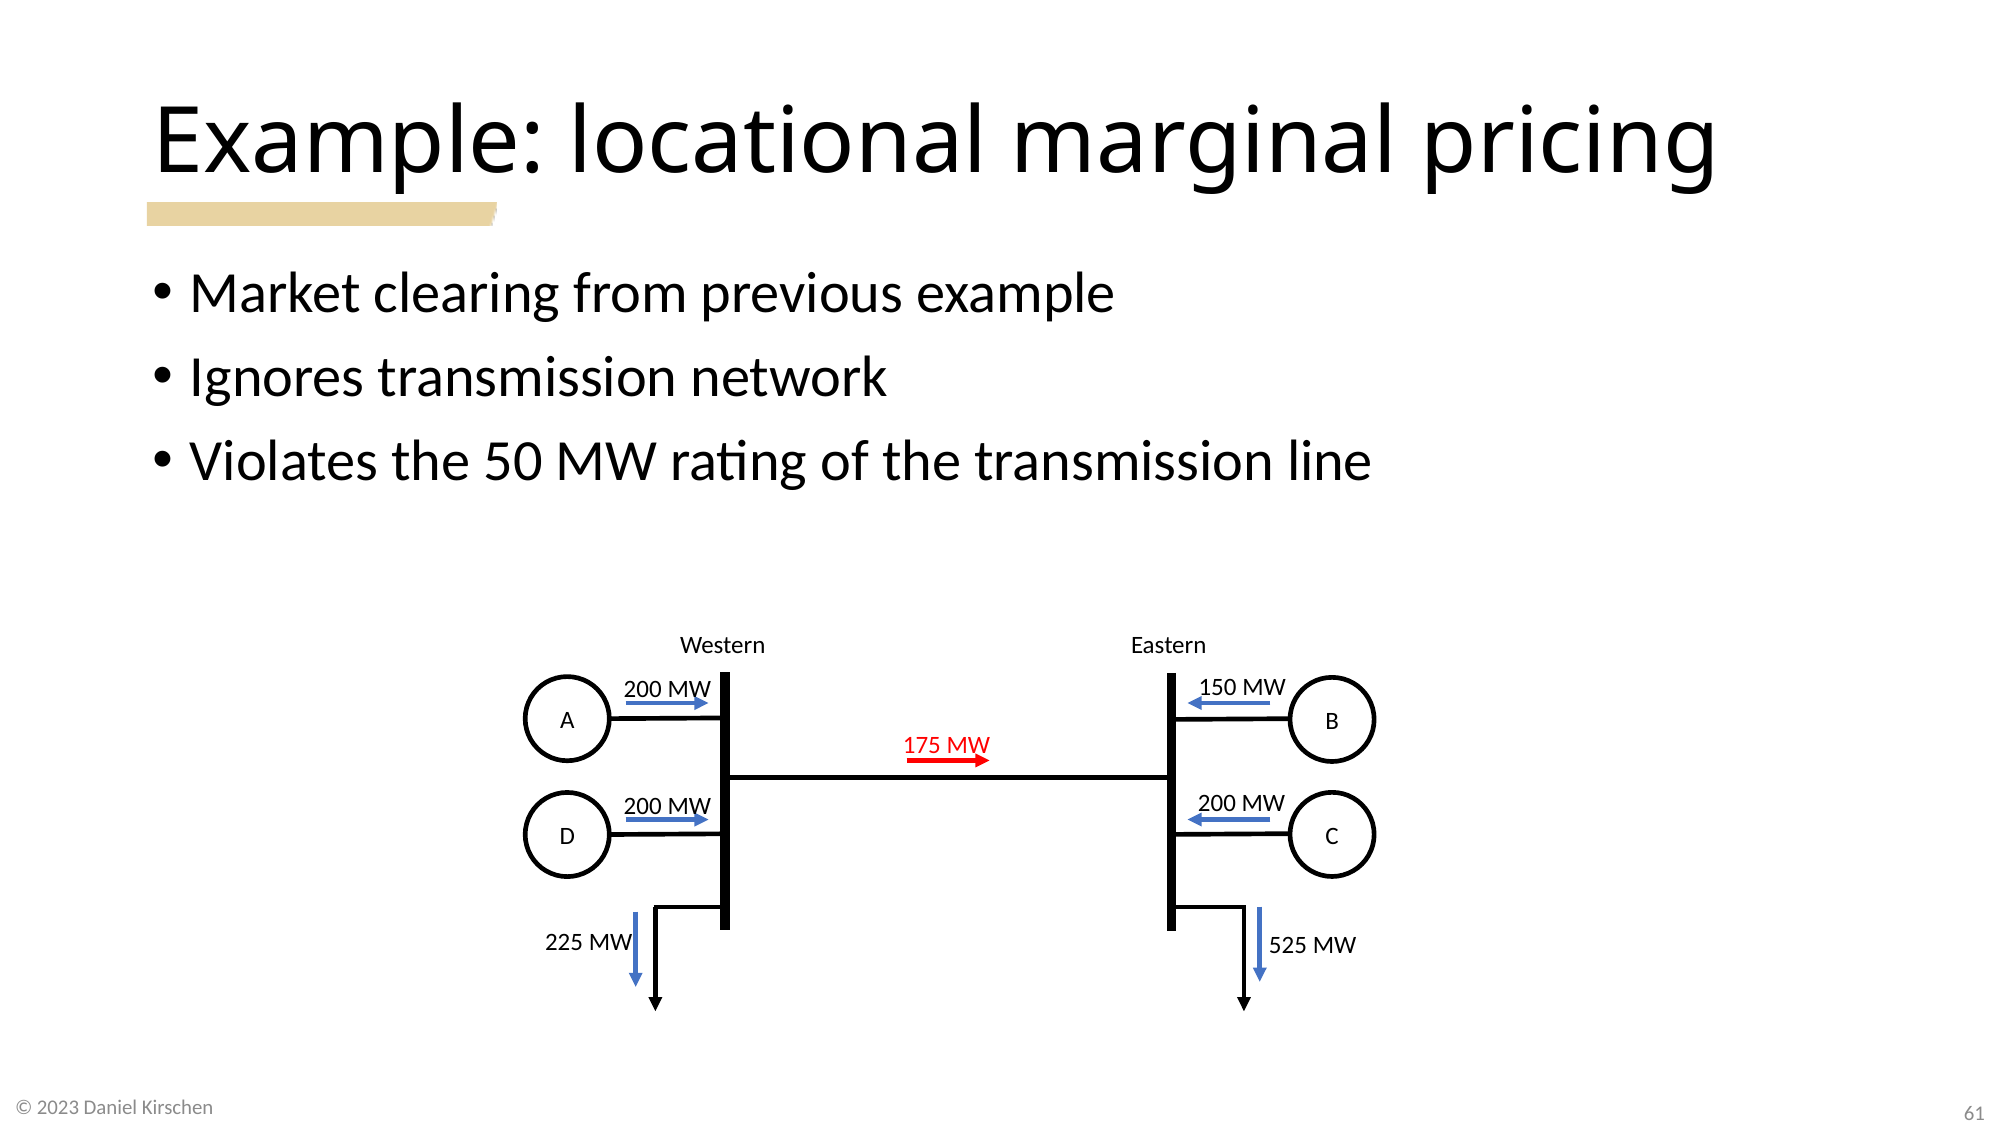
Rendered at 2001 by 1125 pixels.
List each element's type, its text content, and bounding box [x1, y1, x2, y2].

slide_number © 2023 Daniel Kirschen [0, 1080, 517, 1125]
title Example: locational marginal pricing [137, 59, 1863, 226]
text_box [525, 621, 1375, 1012]
list Market clearing from previous example Ignores transmission network Violates the 50 MW rating of the transmission line [137, 255, 1863, 592]
slide_number 61 [1550, 1088, 2000, 1125]
